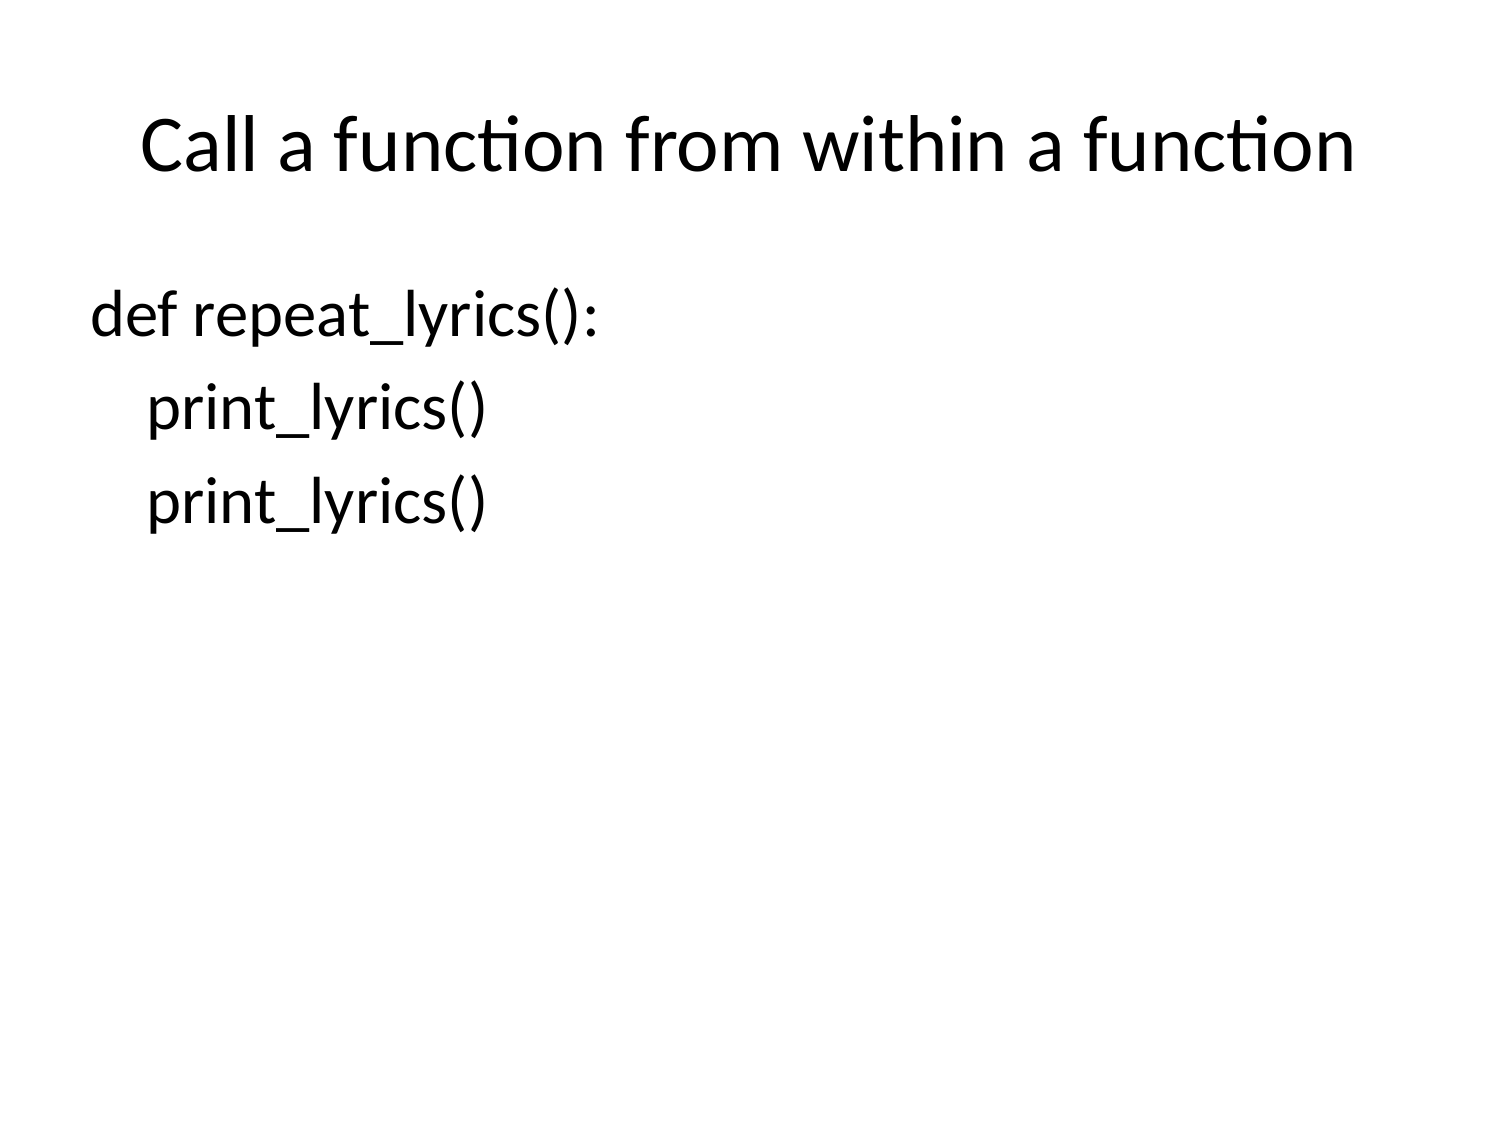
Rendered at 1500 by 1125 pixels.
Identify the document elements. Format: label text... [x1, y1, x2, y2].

title Call a function from within a function [75, 45, 1425, 233]
list def repeat_lyrics(): print_lyrics() print_lyrics() [75, 262, 1425, 1005]
